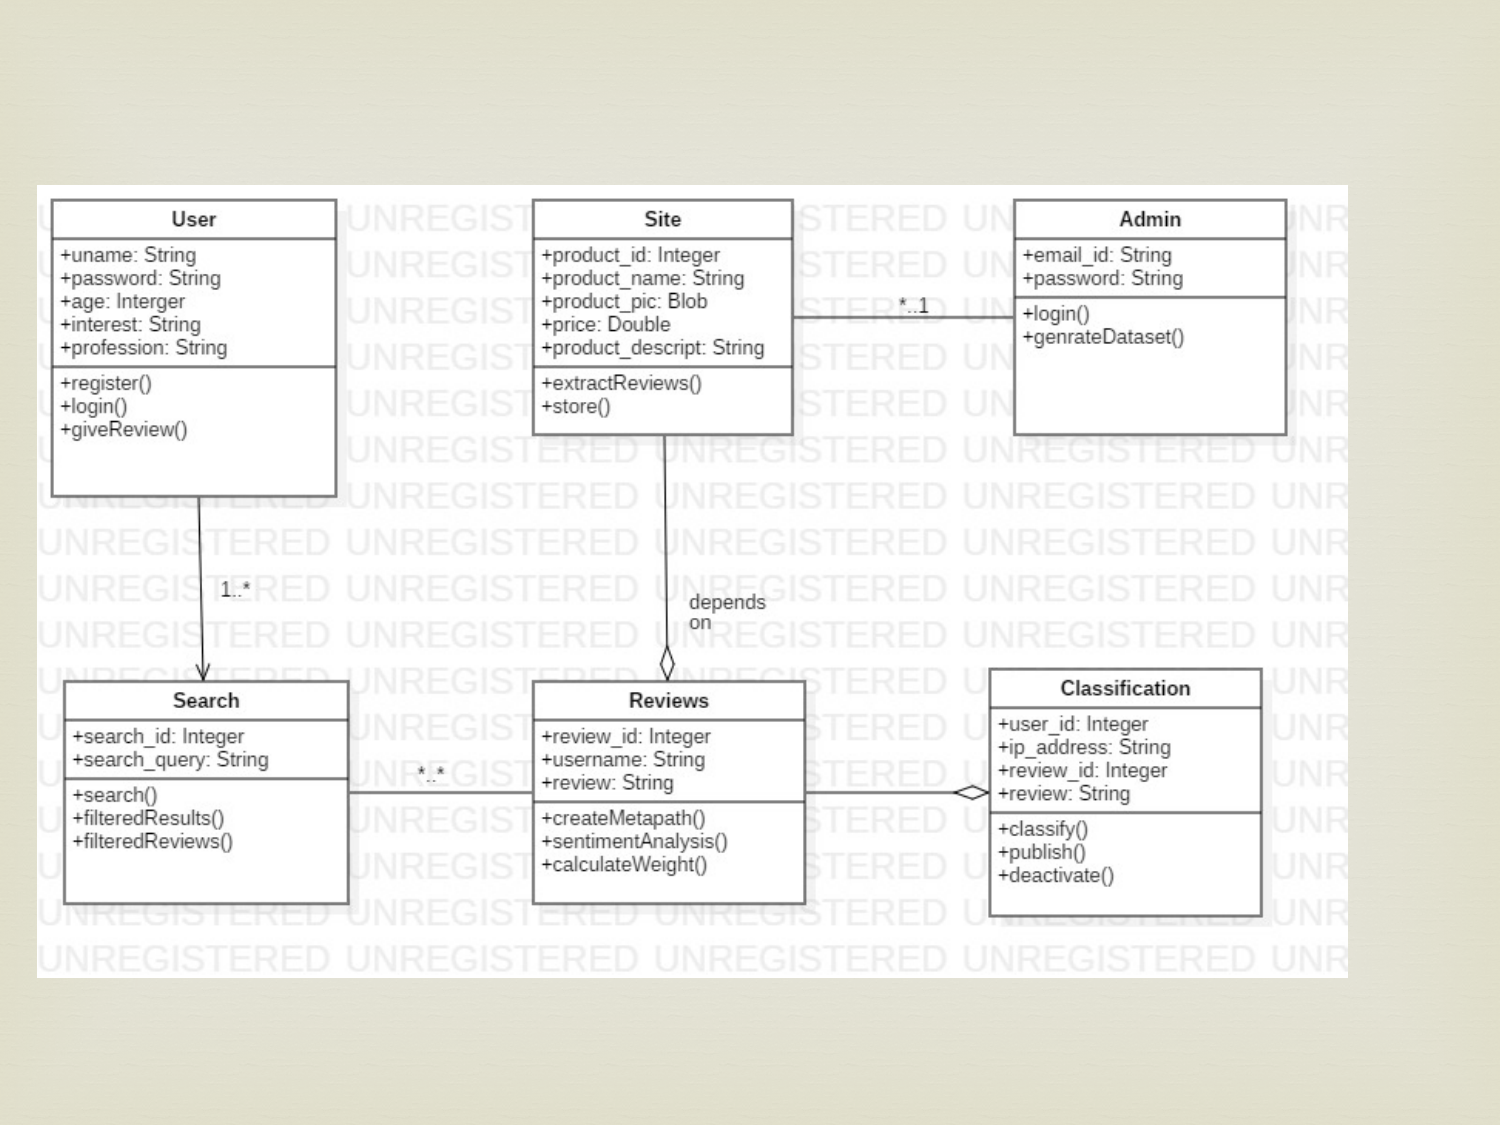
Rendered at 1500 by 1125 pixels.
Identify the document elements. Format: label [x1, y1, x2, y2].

picture [36, 185, 1349, 979]
